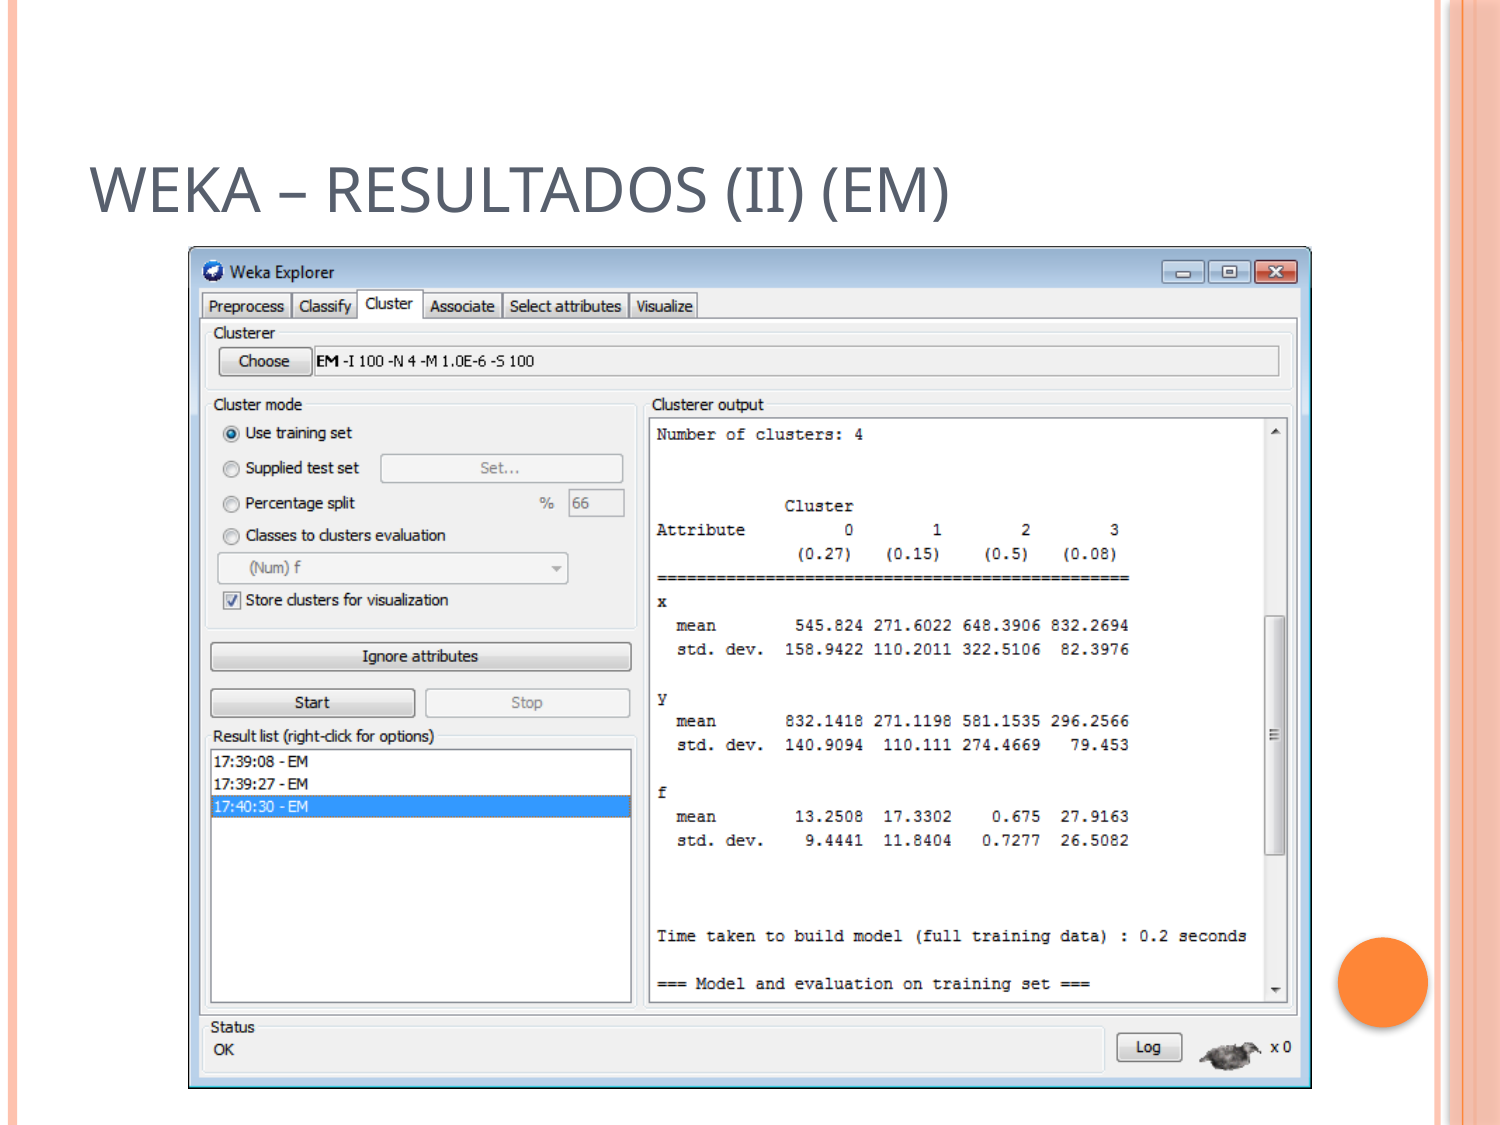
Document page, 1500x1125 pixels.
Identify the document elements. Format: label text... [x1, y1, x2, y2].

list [188, 245, 1312, 1089]
title Weka – Resultados (II) (EM) [75, 45, 1300, 233]
